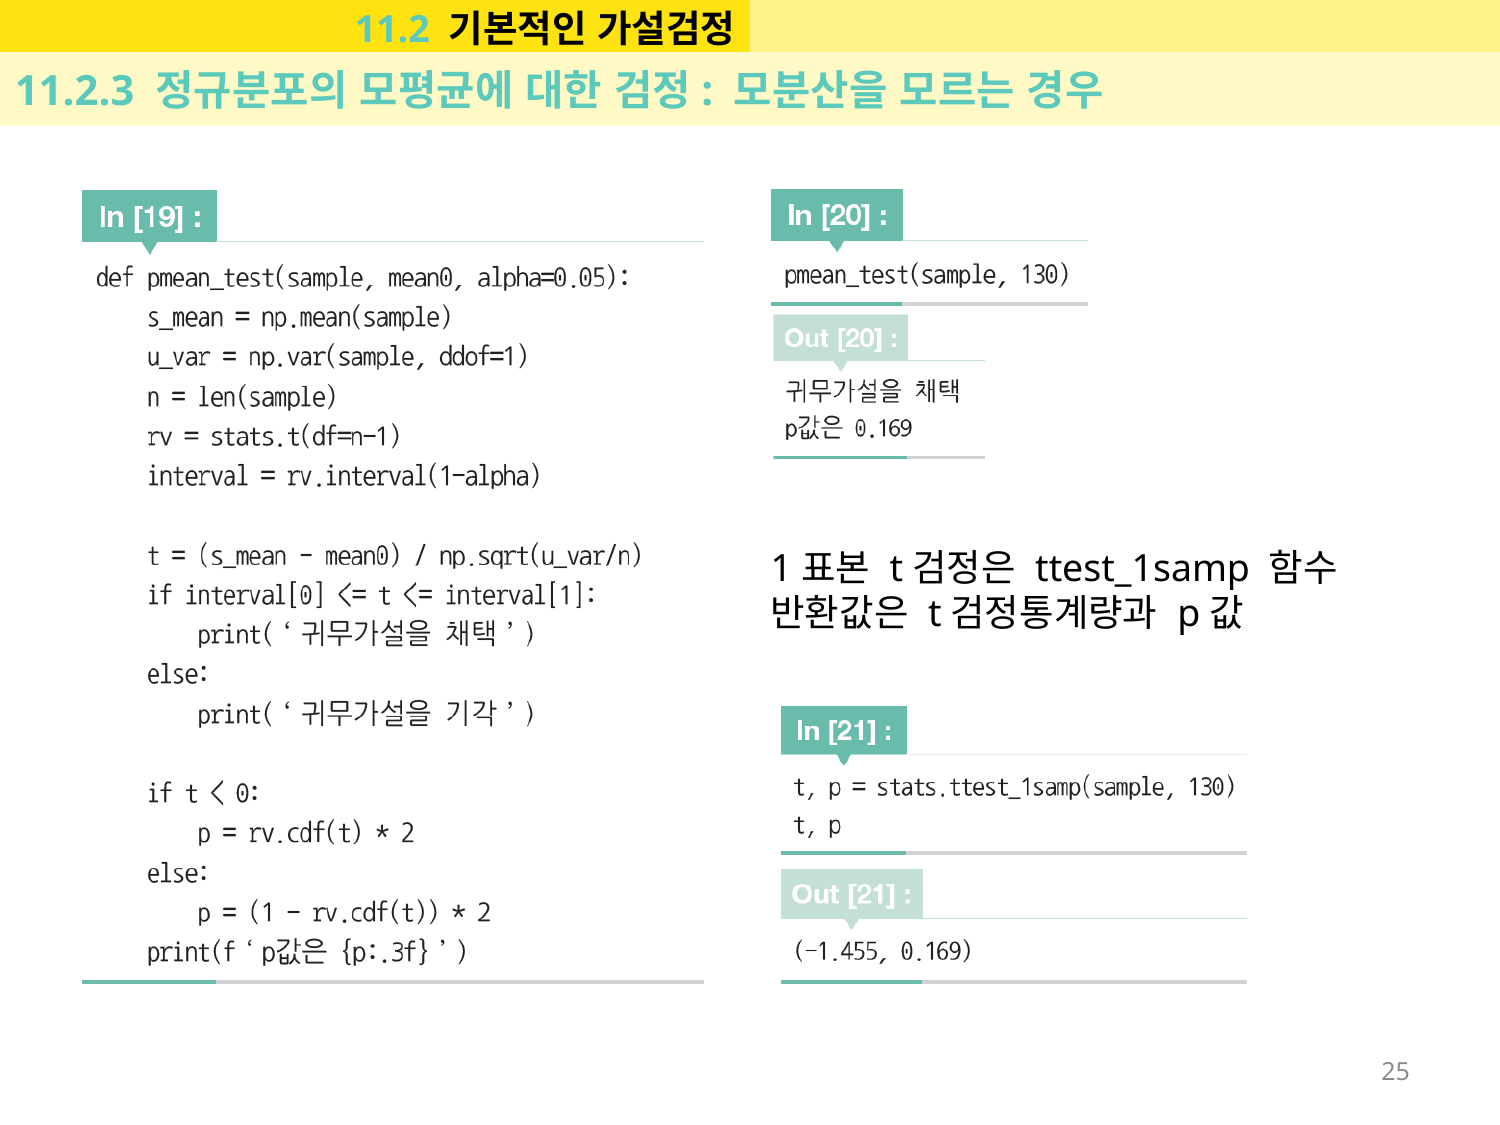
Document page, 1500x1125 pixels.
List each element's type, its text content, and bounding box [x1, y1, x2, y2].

slide_number 25 [1074, 1042, 1425, 1103]
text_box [0, 0, 1500, 126]
picture [773, 698, 1247, 988]
picture [76, 184, 705, 995]
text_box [765, 184, 1088, 465]
text_box 1표본 t검정은 ttest_1samp 함수 반환값은 t검정통계량과 p값 [755, 536, 1353, 641]
